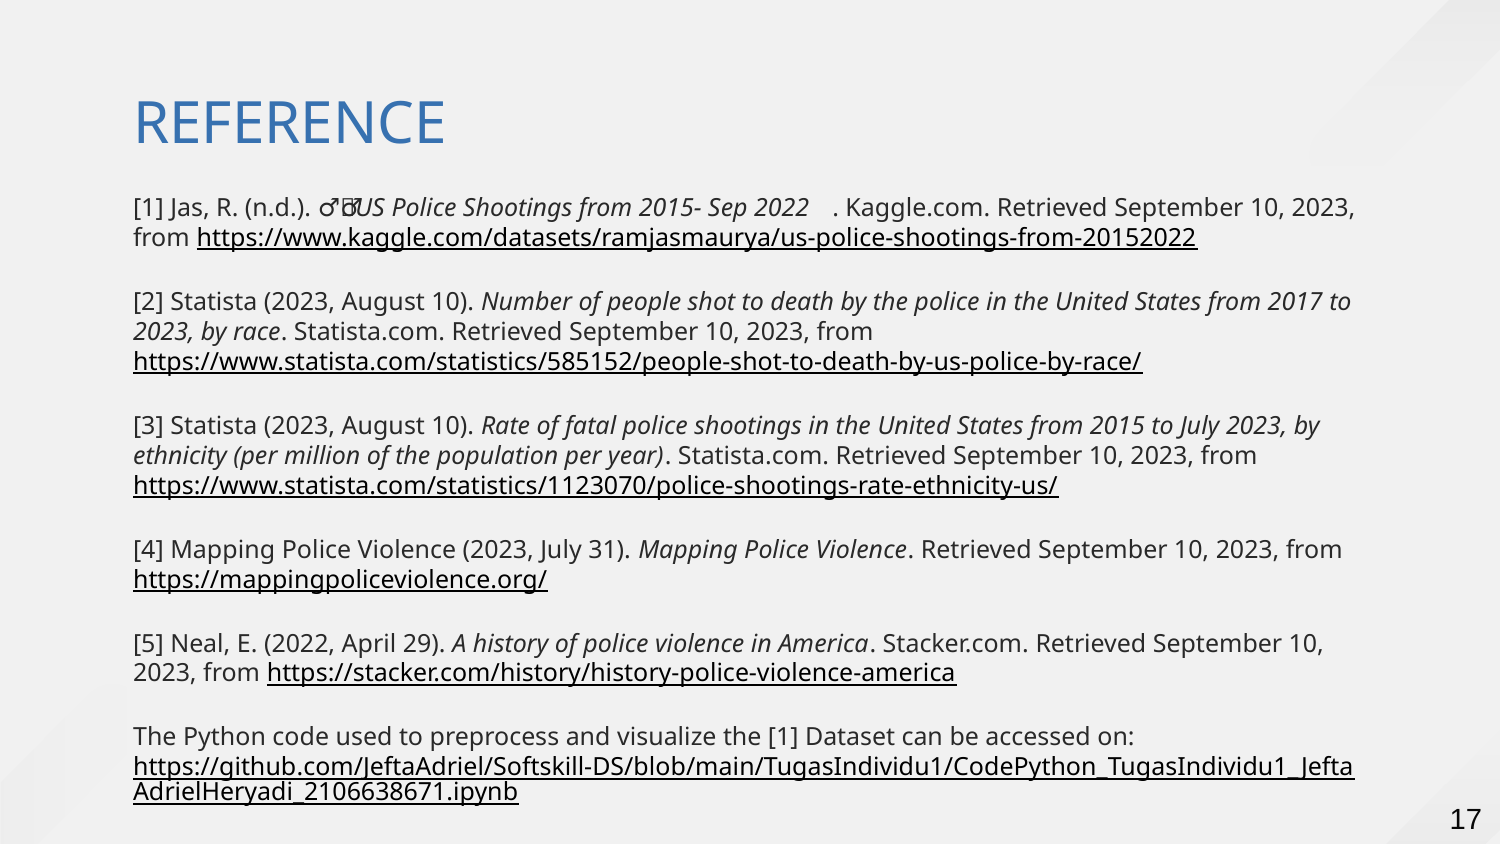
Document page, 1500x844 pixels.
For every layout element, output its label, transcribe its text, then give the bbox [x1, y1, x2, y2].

list [1] Jas, R. (n.d.). 👮‍♂️🔫US Police Shootings from 2015- Sep 2022. Kaggle.com. Retrieved September 10, 2023, from https://www.kaggle.com/datasets/ramjasmaurya/us-police-shootings-from-20152022 [2] Statista (2023, August 10). Number of people shot to death by the police in the United States from 2017 to 2023, by race. Statista.com. Retrieved September 10, 2023, from https://www.statista.com/statistics/585152/people-shot-to-death-by-us-police-by-race/ [3] Statista (2023, August 10). Rate of fatal police shootings in the United States from 2015 to July 2023, by ethnicity (per million of the population per year). Statista.com. Retrieved September 10, 2023, from https://www.statista.com/statistics/1123070/police-shootings-rate-ethnicity-us/ [4] Mapping Police Violence (2023, July 31). Mapping Police Violence. Retrieved September 10, 2023, from https://mappingpoliceviolence.org/ [5] Neal, E. (2022, April 29). A history of police violence in America. Stacker.com. Retrieved September 10, 2023, from https://stacker.com/history/history-police-violence-america The Python code used to preprocess and visualize the [1] Dataset can be accessed on: https://github.com/JeftaAdriel/Softskill-DS/blob/main/TugasIndividu1/CodePython_TugasIndividu1_JeftaAdrielHeryadi_2106638671.ipynb [118, 176, 1382, 789]
title REFERENCE [118, 72, 1382, 167]
